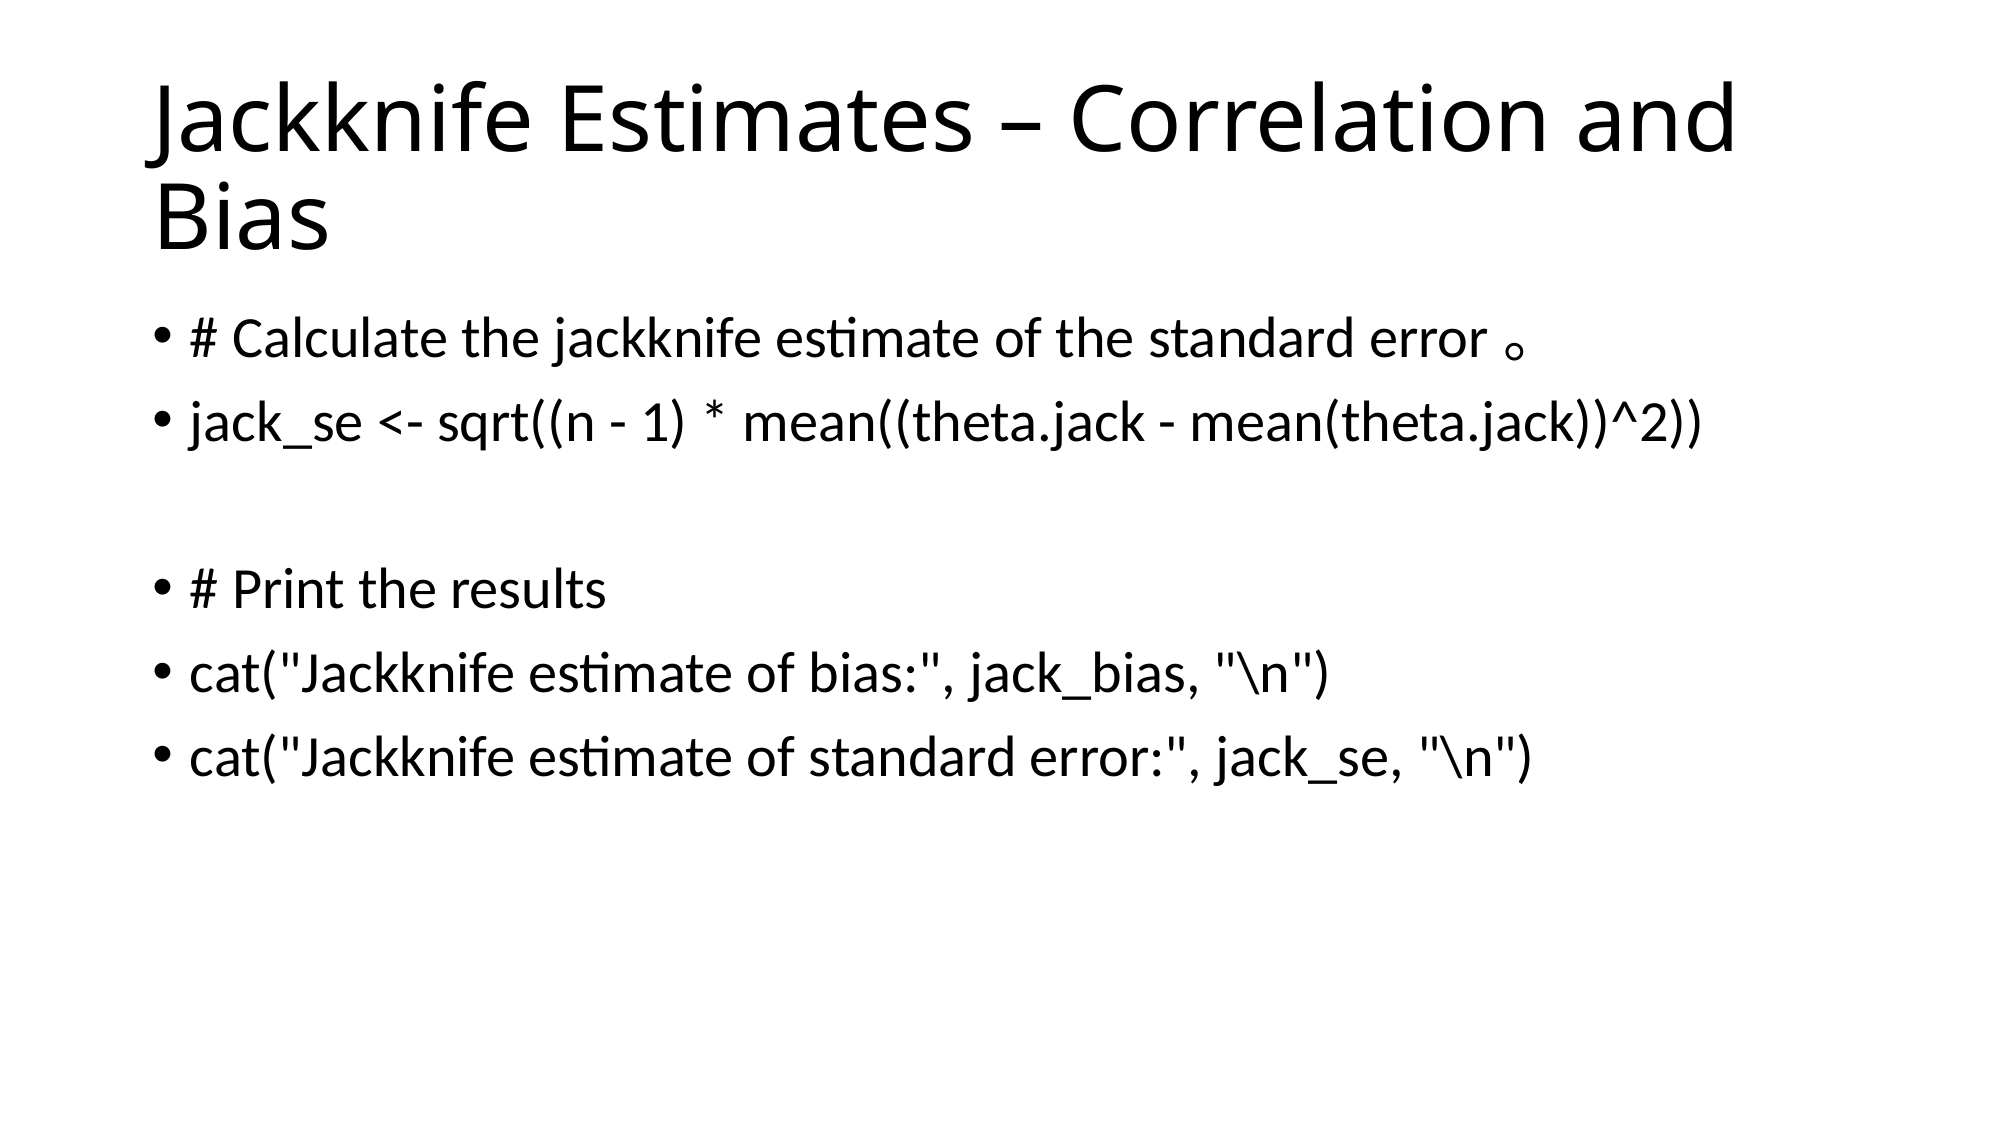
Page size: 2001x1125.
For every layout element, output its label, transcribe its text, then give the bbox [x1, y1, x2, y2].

title Jackknife Estimates – Correlation and Bias [137, 62, 1818, 280]
list # Calculate the jackknife estimate of the standard error。 jack_se <- sqrt((n - 1) * mean((theta.jack - mean(theta.jack))^2)) # Print the results cat("Jackknife estimate of bias:", jack_bias, "\n") cat("Jackknife estimate of standard error:", jack_se, "\n") [137, 299, 1863, 1014]
